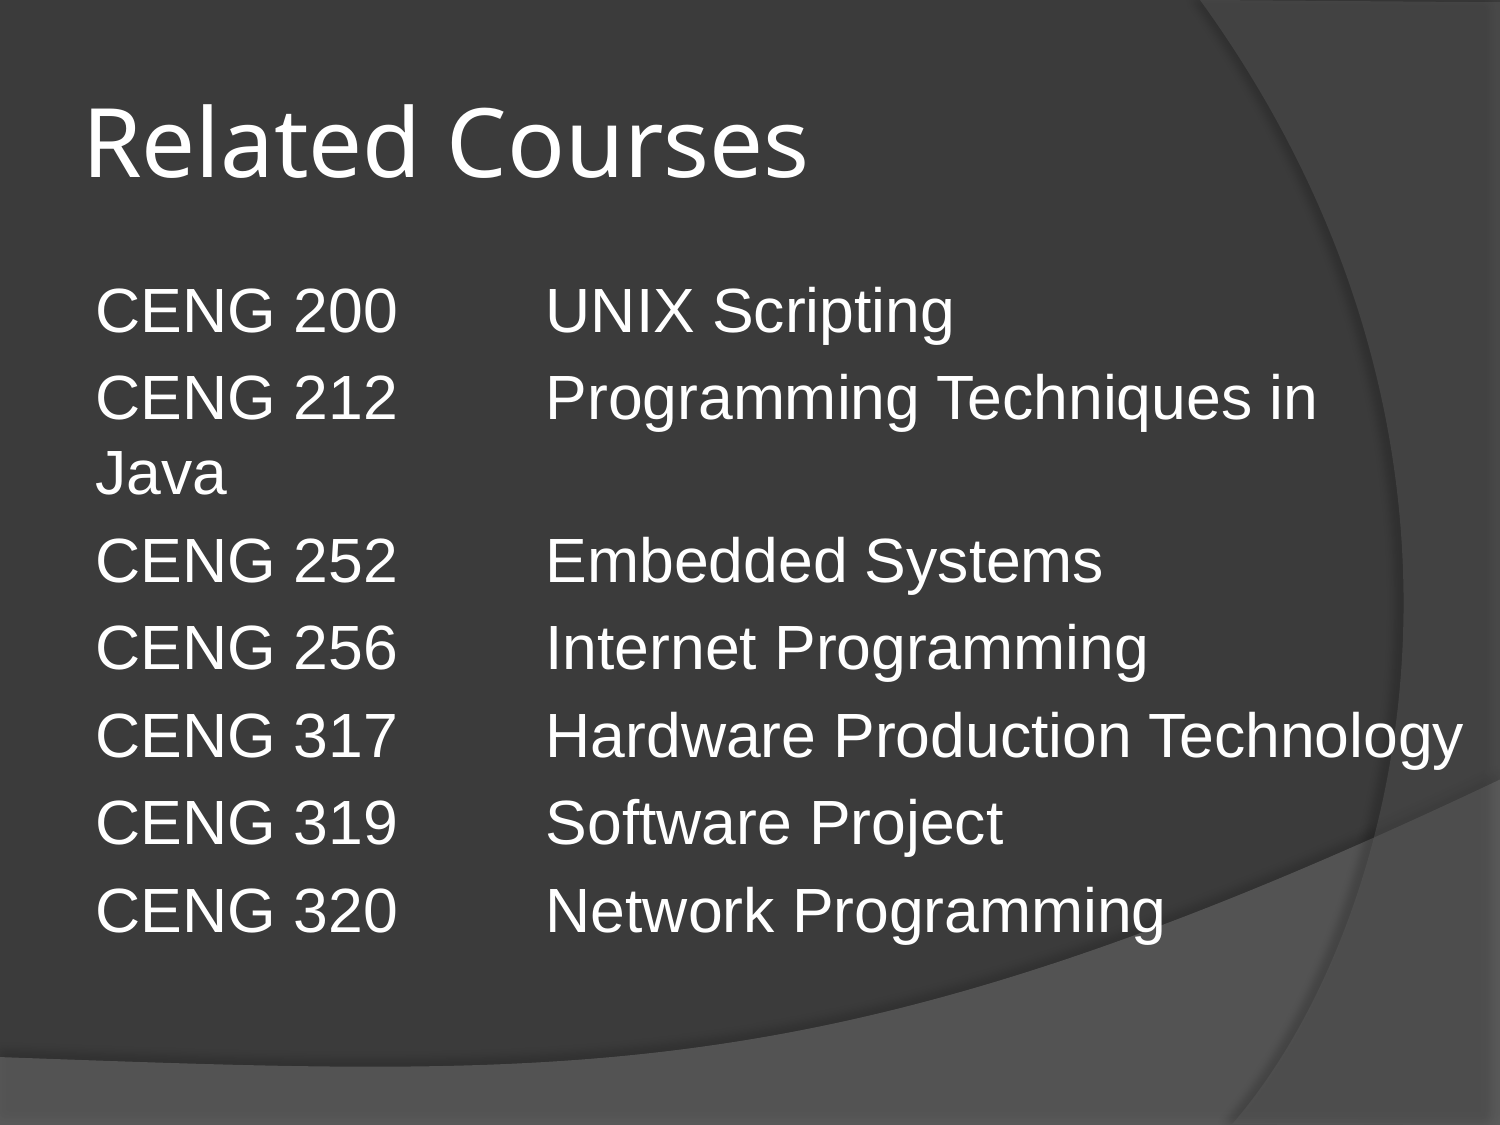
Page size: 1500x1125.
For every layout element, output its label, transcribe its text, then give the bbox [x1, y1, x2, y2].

title Related Courses [75, 45, 1300, 233]
list CENG 200 UNIX Scripting CENG 212 Programming Techniques in Java CENG 252 Embedded Systems CENG 256 Internet Programming CENG 317 Hardware Production Technology CENG 319 Software Project CENG 320 Network Programming [75, 262, 1483, 1005]
